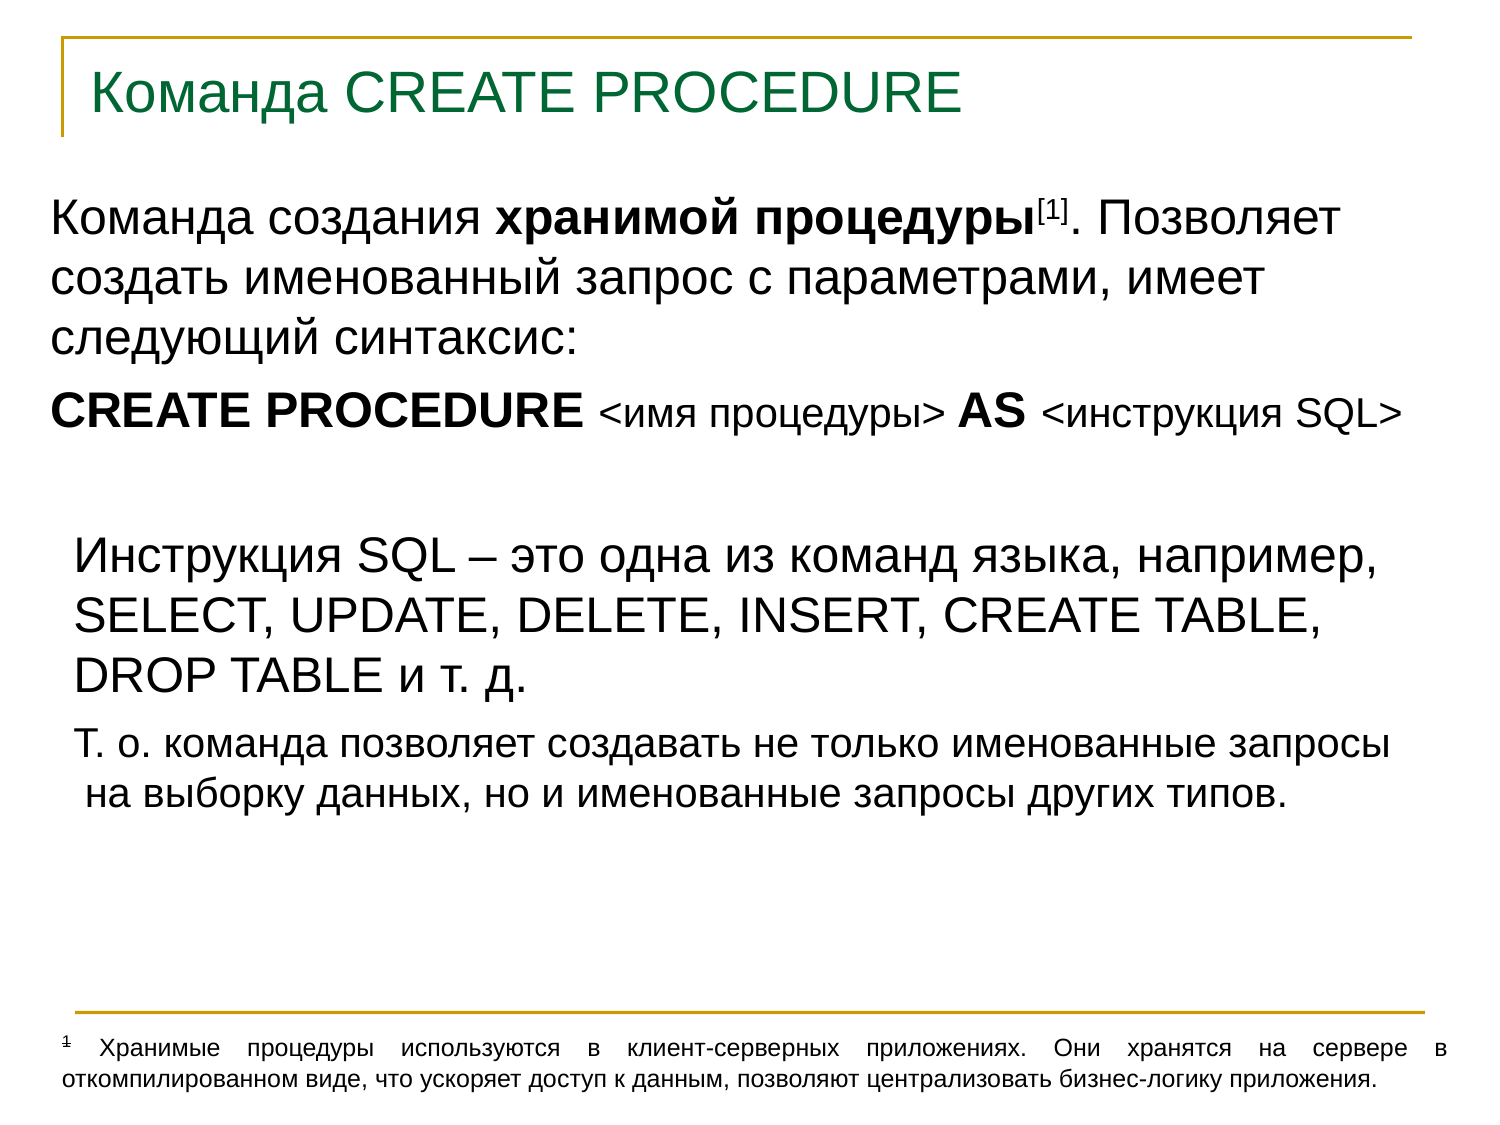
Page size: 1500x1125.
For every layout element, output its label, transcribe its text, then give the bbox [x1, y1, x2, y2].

text_box Команда создания хранимой процедуры[1]. Позволяет создать именованный запрос с параметрами, имеет следующий синтаксис: CREATE PROCEDURE <имя процедуры> AS <инструкция SQL> [35, 177, 1477, 445]
text_box Команда CREATE PROCEDURE [75, 46, 995, 132]
text_box Инструкция SQL – это одна из команд языка, например, SELECT, UPDATE, DELETE, INSERT, CREATE TABLE, DROP TABLE и т. д. Т. о. команда позволяет создавать не только именованные запросы на выборку данных, но и именованные запросы других типов. [58, 515, 1407, 823]
slide_number [1113, 1019, 1464, 1095]
text_box 1 Хранимые процедуры используются в клиент-серверных приложениях. Они хранятся на сервере в откомпилированном виде, что ускоряет доступ к данным, позволяют централизовать бизнес-логику приложения. [46, 1019, 1465, 1100]
